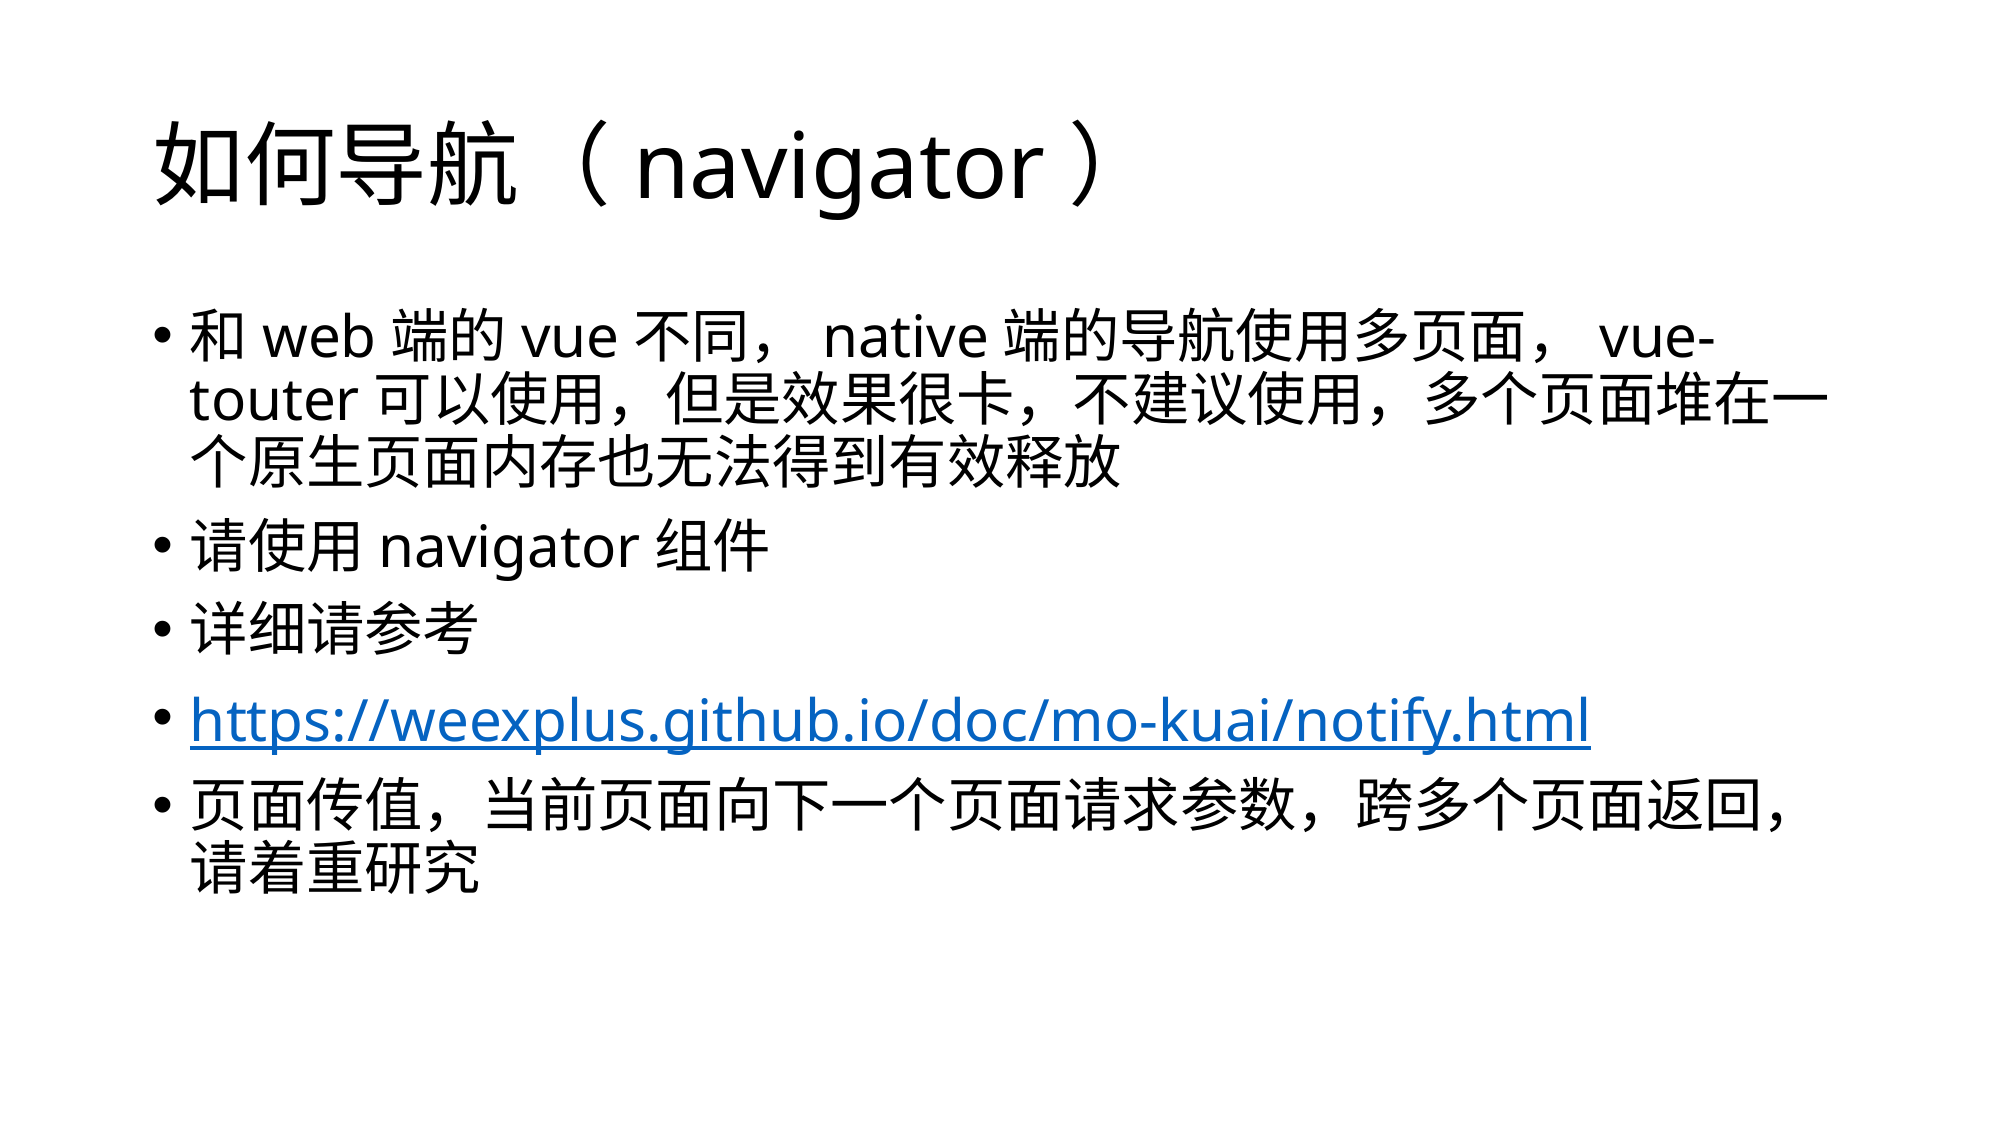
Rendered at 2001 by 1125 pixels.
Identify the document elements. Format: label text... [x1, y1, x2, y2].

title 如何导航（navigator） [137, 59, 1863, 278]
list 和web端的vue不同，native端的导航使用多页面，vue-touter可以使用，但是效果很卡，不建议使用，多个页面堆在一个原生页面内存也无法得到有效释放 请使用navigator组件 详细请参考 https://weexplus.github.io/doc/mo-kuai/notify.html 页面传值，当前页面向下一个页面请求参数，跨多个页面返回，请着重研究 [137, 299, 1863, 1014]
